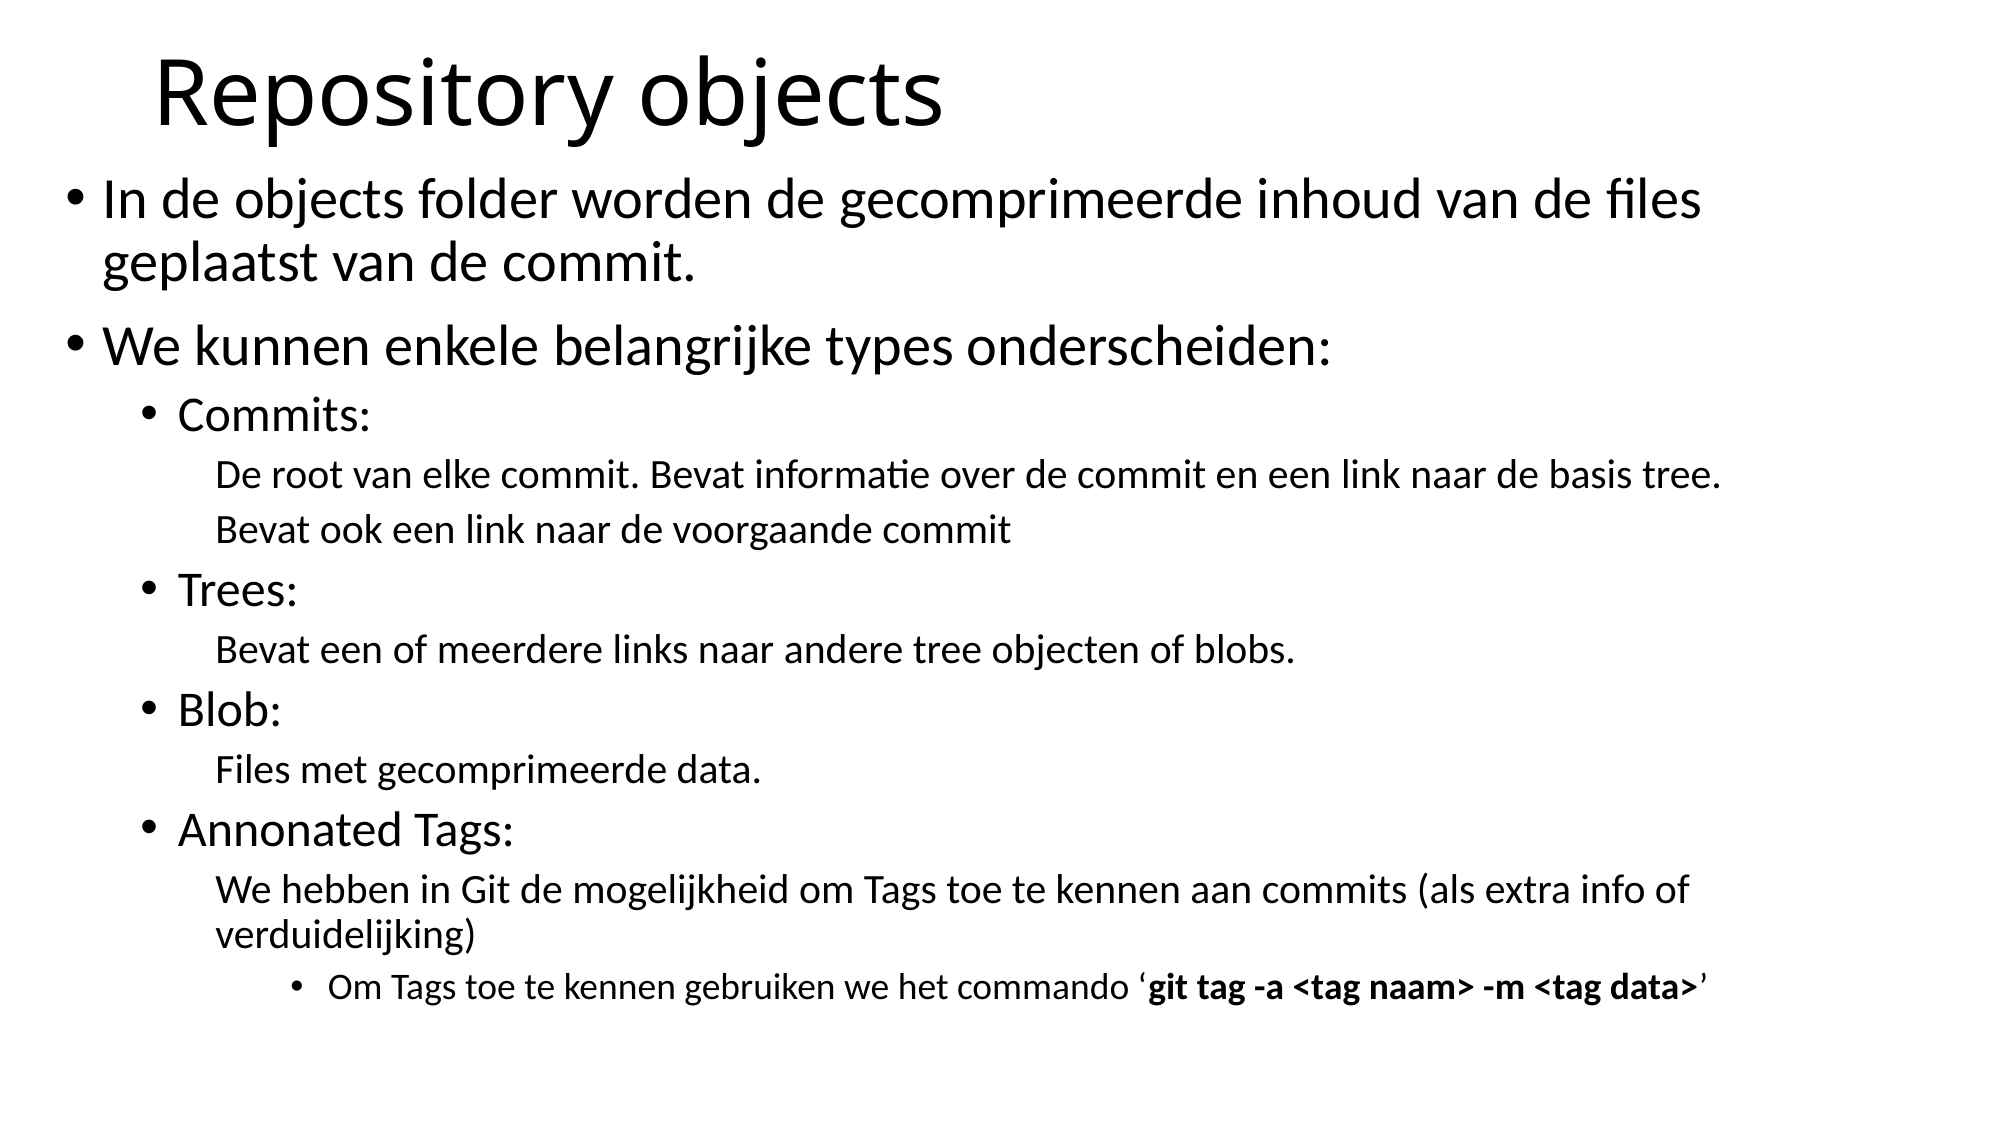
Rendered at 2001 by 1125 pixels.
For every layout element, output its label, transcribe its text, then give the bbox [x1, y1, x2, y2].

list In de objects folder worden de gecomprimeerde inhoud van de files geplaatst van de commit. We kunnen enkele belangrijke types onderscheiden: Commits: De root van elke commit. Bevat informatie over de commit en een link naar de basis tree. Bevat ook een link naar de voorgaande commit Trees: Bevat een of meerdere links naar andere tree objecten of blobs. Blob: Files met gecomprimeerde data. Annonated Tags: We hebben in Git de mogelijkheid om Tags toe te kennen aan commits (als extra info of verduidelijking) Om Tags toe te kennen gebruiken we het commando ‘git tag -a <tag naam> -m <tag data>’ [50, 160, 1921, 1107]
title Repository objects [137, 30, 1863, 160]
